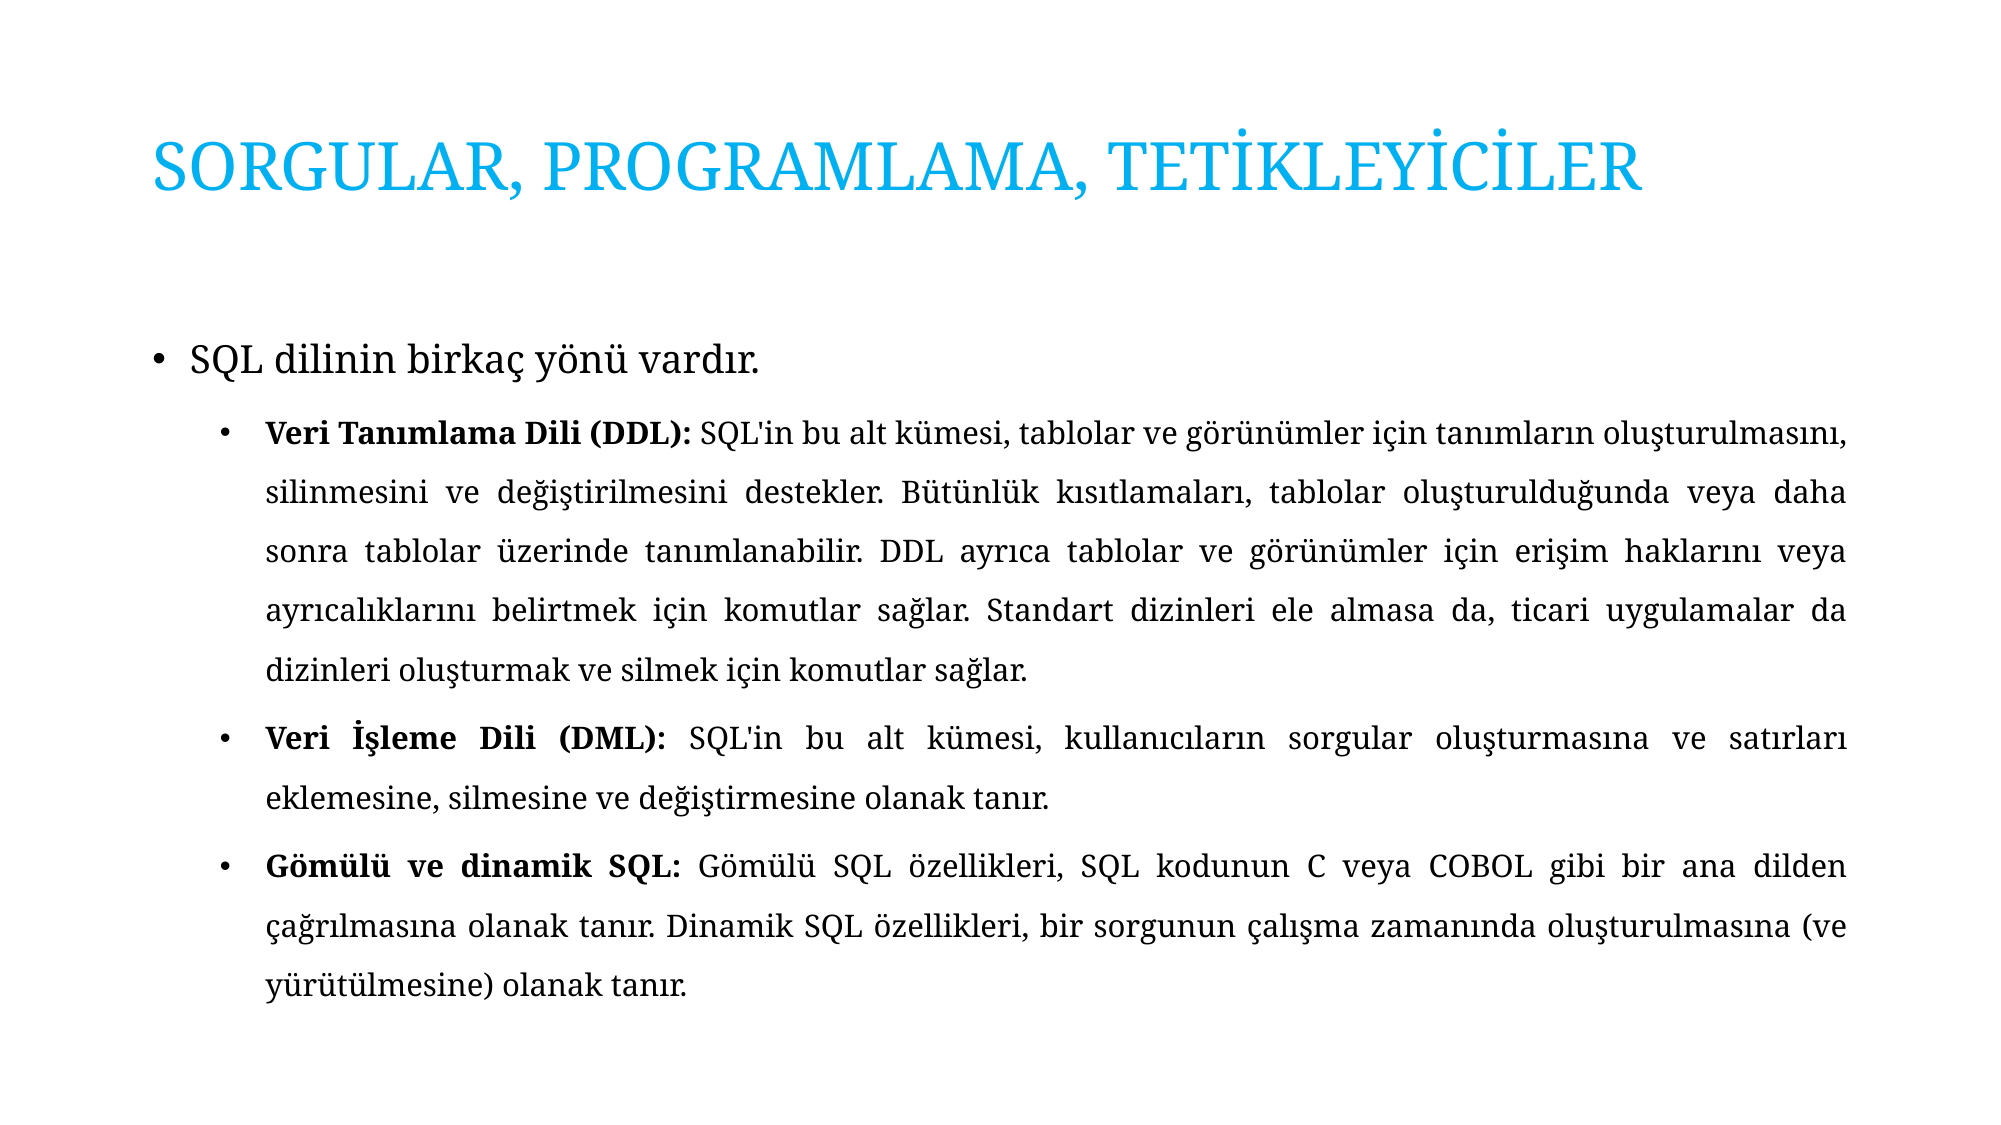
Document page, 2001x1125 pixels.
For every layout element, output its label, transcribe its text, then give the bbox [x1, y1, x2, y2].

title SORGULAR, PROGRAMLAMA, TETİKLEYİCİLER [137, 59, 1863, 278]
list SQL dilinin birkaç yönü vardır. Veri Tanımlama Dili (DDL): SQL'in bu alt kümesi, tablolar ve görünümler için tanımların oluşturulmasını, silinmesini ve değiştirilmesini destekler. Bütünlük kısıtlamaları, tablolar oluşturulduğunda veya daha sonra tablolar üzerinde tanımlanabilir. DDL ayrıca tablolar ve görünümler için erişim haklarını veya ayrıcalıklarını belirtmek için komutlar sağlar. Standart dizinleri ele almasa da, ticari uygulamalar da dizinleri oluşturmak ve silmek için komutlar sağlar. Veri İşleme Dili (DML): SQL'in bu alt kümesi, kullanıcıların sorgular oluşturmasına ve satırları eklemesine, silmesine ve değiştirmesine olanak tanır. Gömülü ve dinamik SQL: Gömülü SQL özellikleri, SQL kodunun C veya COBOL gibi bir ana dilden çağrılmasına olanak tanır. Dinamik SQL özellikleri, bir sorgunun çalışma zamanında oluşturulmasına (ve yürütülmesine) olanak tanır. [137, 299, 1863, 1014]
